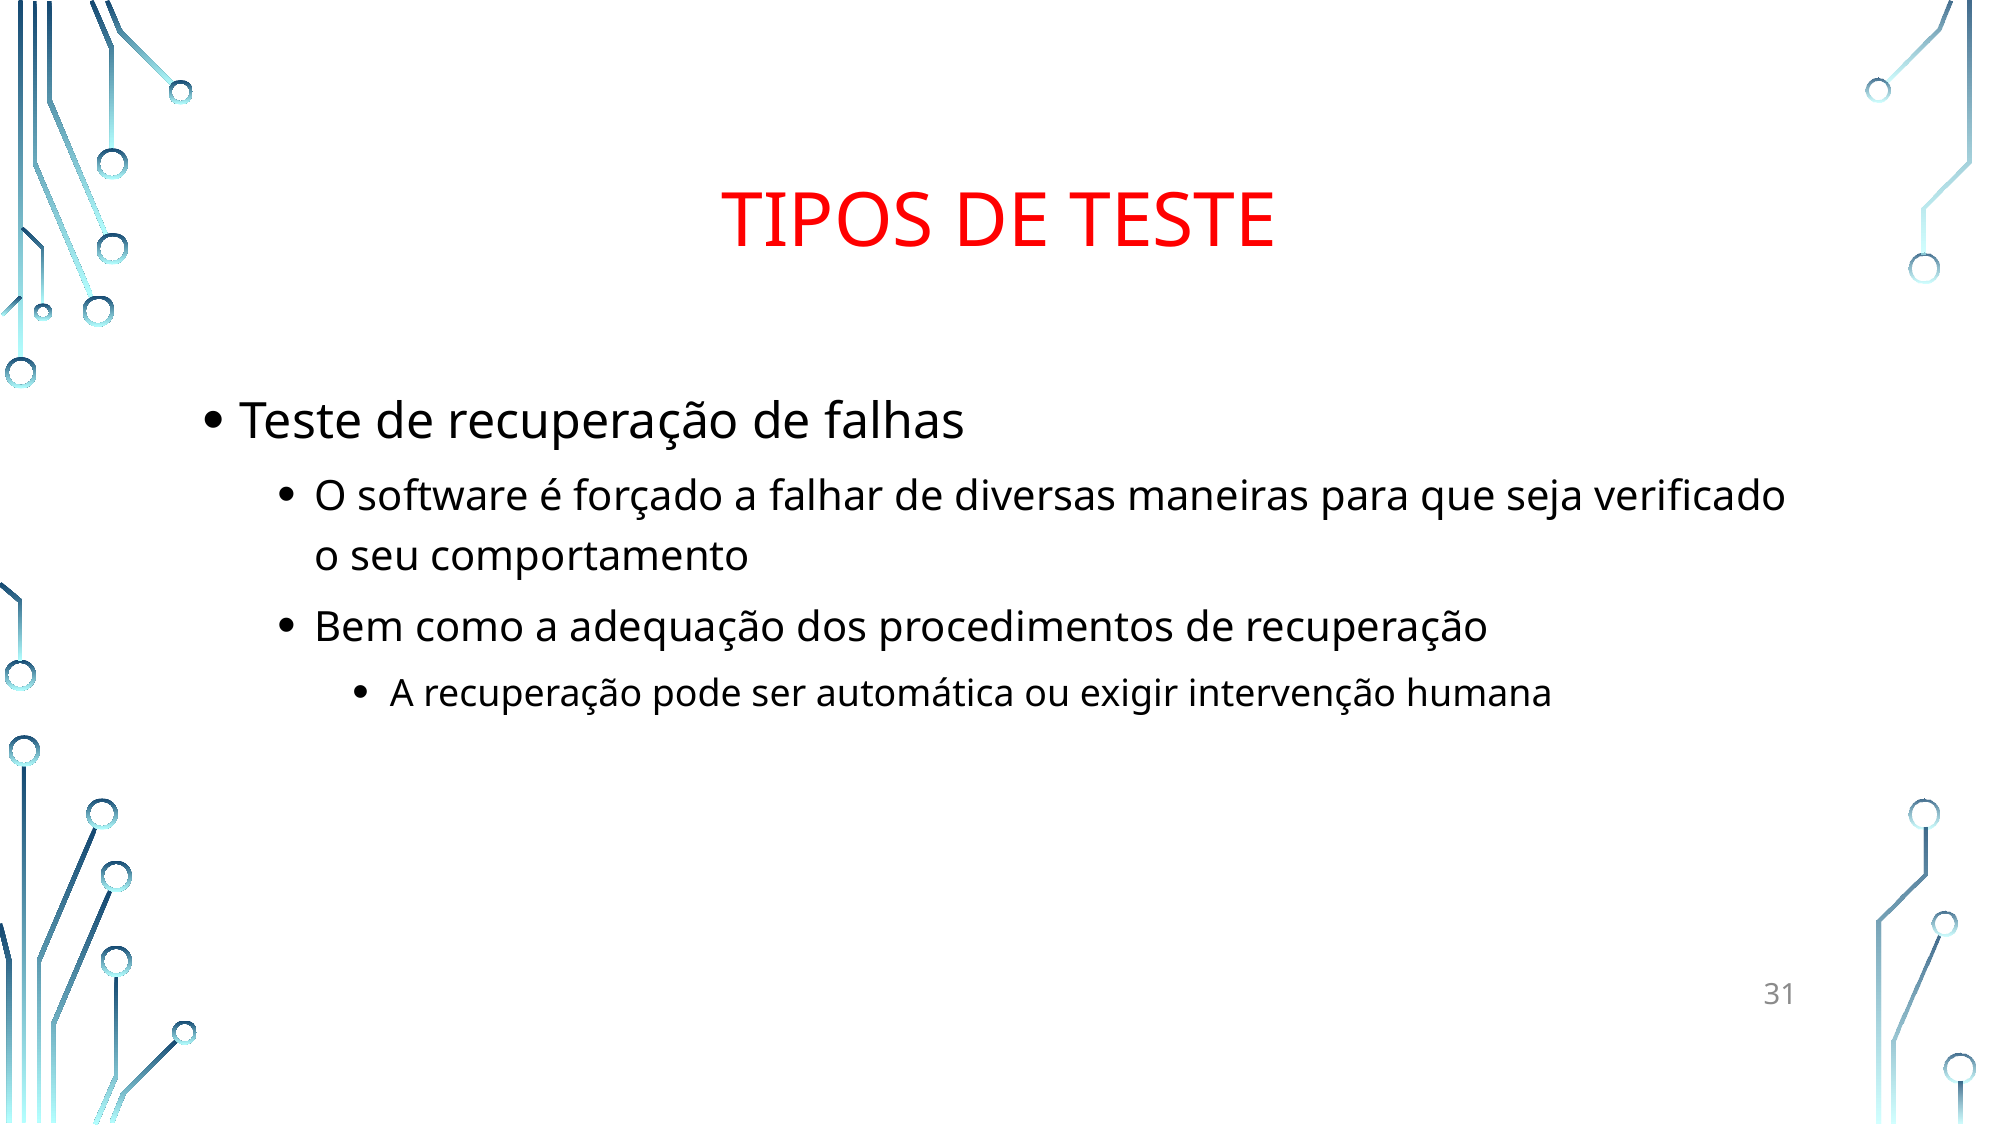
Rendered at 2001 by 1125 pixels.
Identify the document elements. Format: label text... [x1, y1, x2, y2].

title Tipos de teste [187, 101, 1813, 344]
slide_number 31 [1685, 965, 1813, 1025]
list Teste de recuperação de falhas O software é forçado a falhar de diversas maneiras para que seja verificado o seu comportamento Bem como a adequação dos procedimentos de recuperação A recuperação pode ser automática ou exigir intervenção humana [187, 369, 1813, 950]
